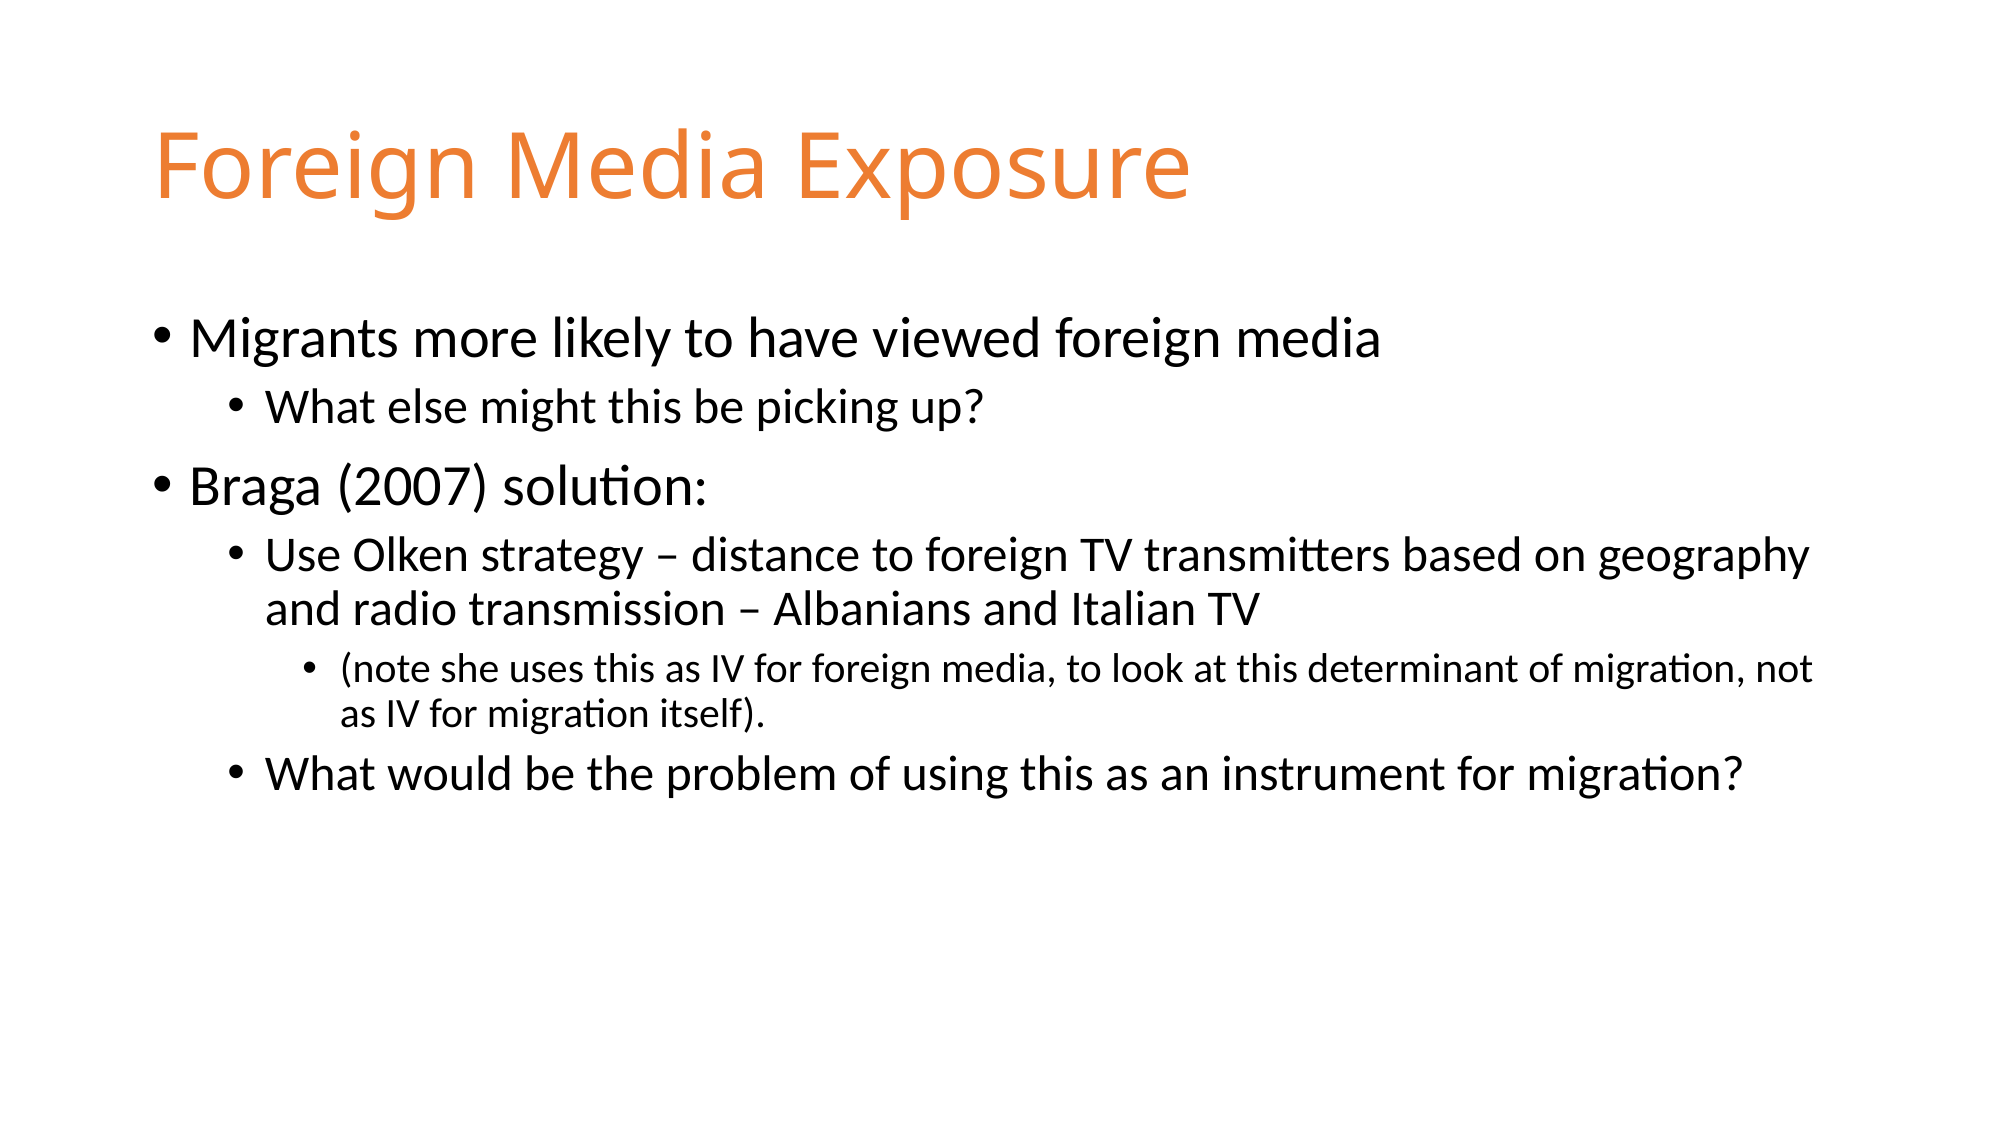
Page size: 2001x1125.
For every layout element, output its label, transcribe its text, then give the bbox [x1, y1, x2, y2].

list Migrants more likely to have viewed foreign media What else might this be picking up? Braga (2007) solution: Use Olken strategy – distance to foreign TV transmitters based on geography and radio transmission – Albanians and Italian TV (note she uses this as IV for foreign media, to look at this determinant of migration, not as IV for migration itself). What would be the problem of using this as an instrument for migration? [137, 299, 1863, 1014]
title Foreign Media Exposure [137, 59, 1863, 278]
